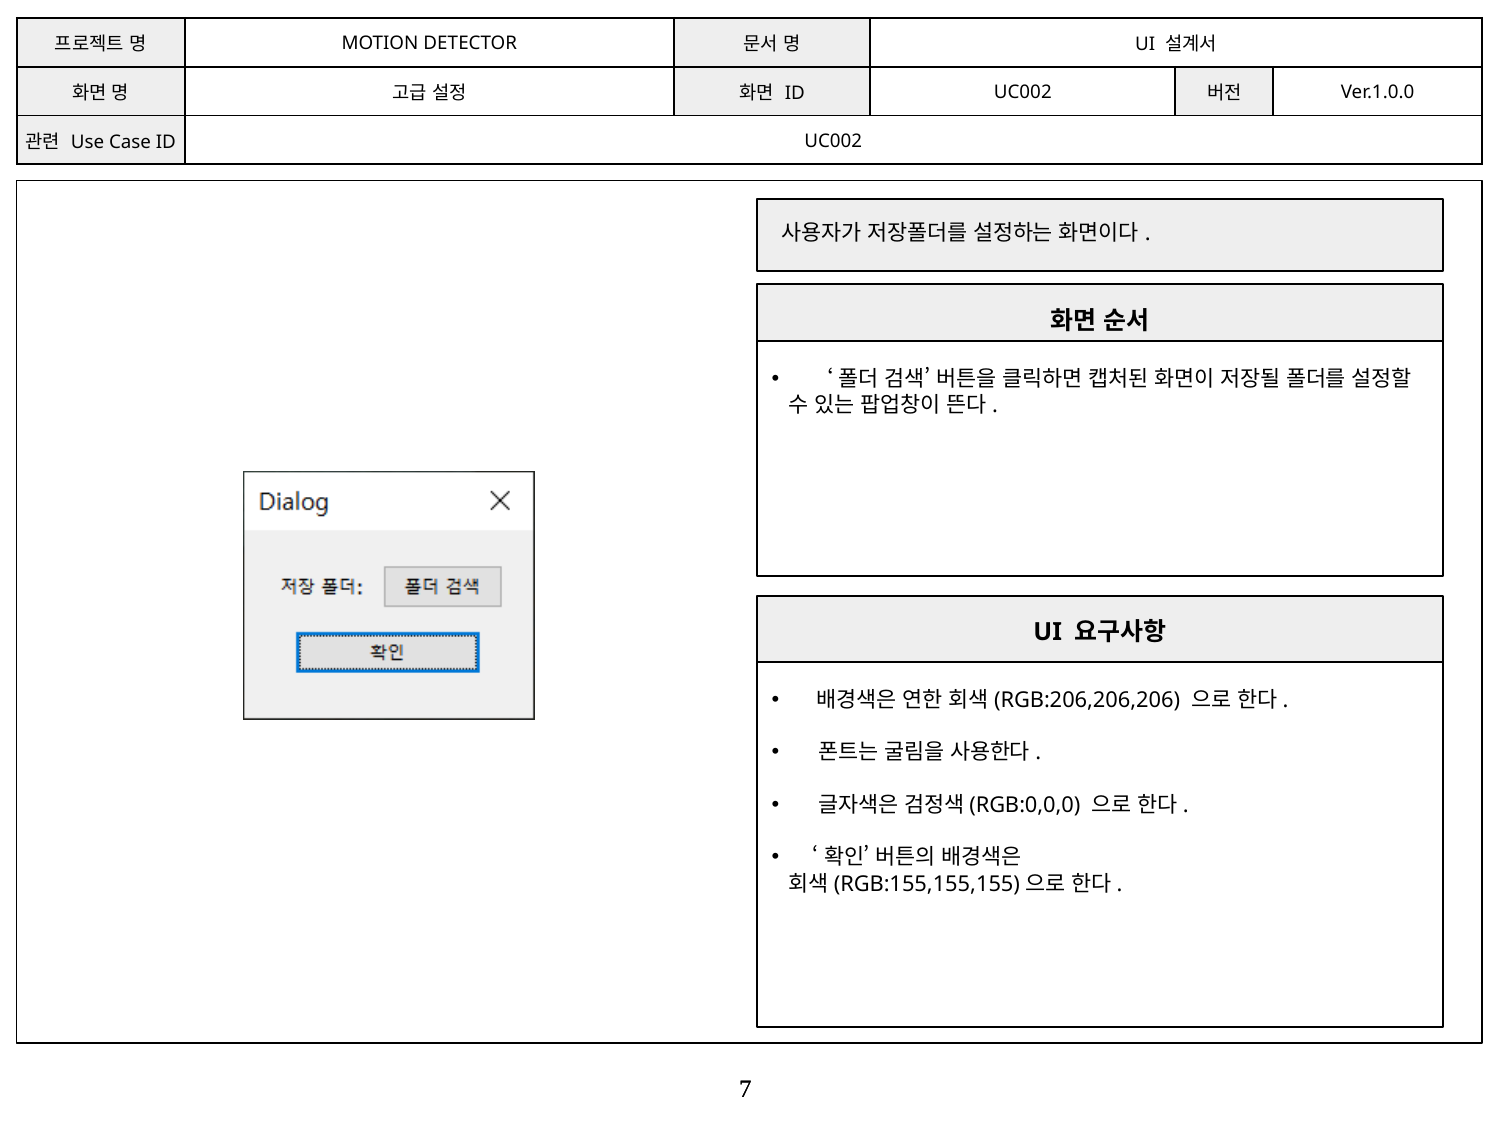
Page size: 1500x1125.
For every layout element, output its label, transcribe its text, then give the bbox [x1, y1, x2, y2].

table_header 문서 명 [675, 19, 869, 66]
table_cell UC002 [186, 116, 1481, 163]
table_header 프로젝트 명 [18, 19, 184, 66]
table_cell 화면 명 [18, 68, 184, 115]
table_header UI 설계서 [871, 19, 1481, 66]
table_cell 관련 Use Case ID [18, 116, 184, 163]
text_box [756, 595, 1444, 1028]
table_cell 고급 설정 [186, 68, 673, 115]
table_cell 화면 ID [675, 68, 869, 115]
table_cell Ver.1.0.0 [1274, 68, 1481, 115]
table_cell UC002 [871, 68, 1174, 115]
text_box 사용자가 저장폴더를 설정하는 화면이다. [756, 198, 1444, 271]
table_cell 버전 [1176, 68, 1272, 115]
picture [243, 471, 535, 720]
table_header MOTION DETECTOR [186, 19, 673, 66]
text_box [756, 283, 1444, 577]
